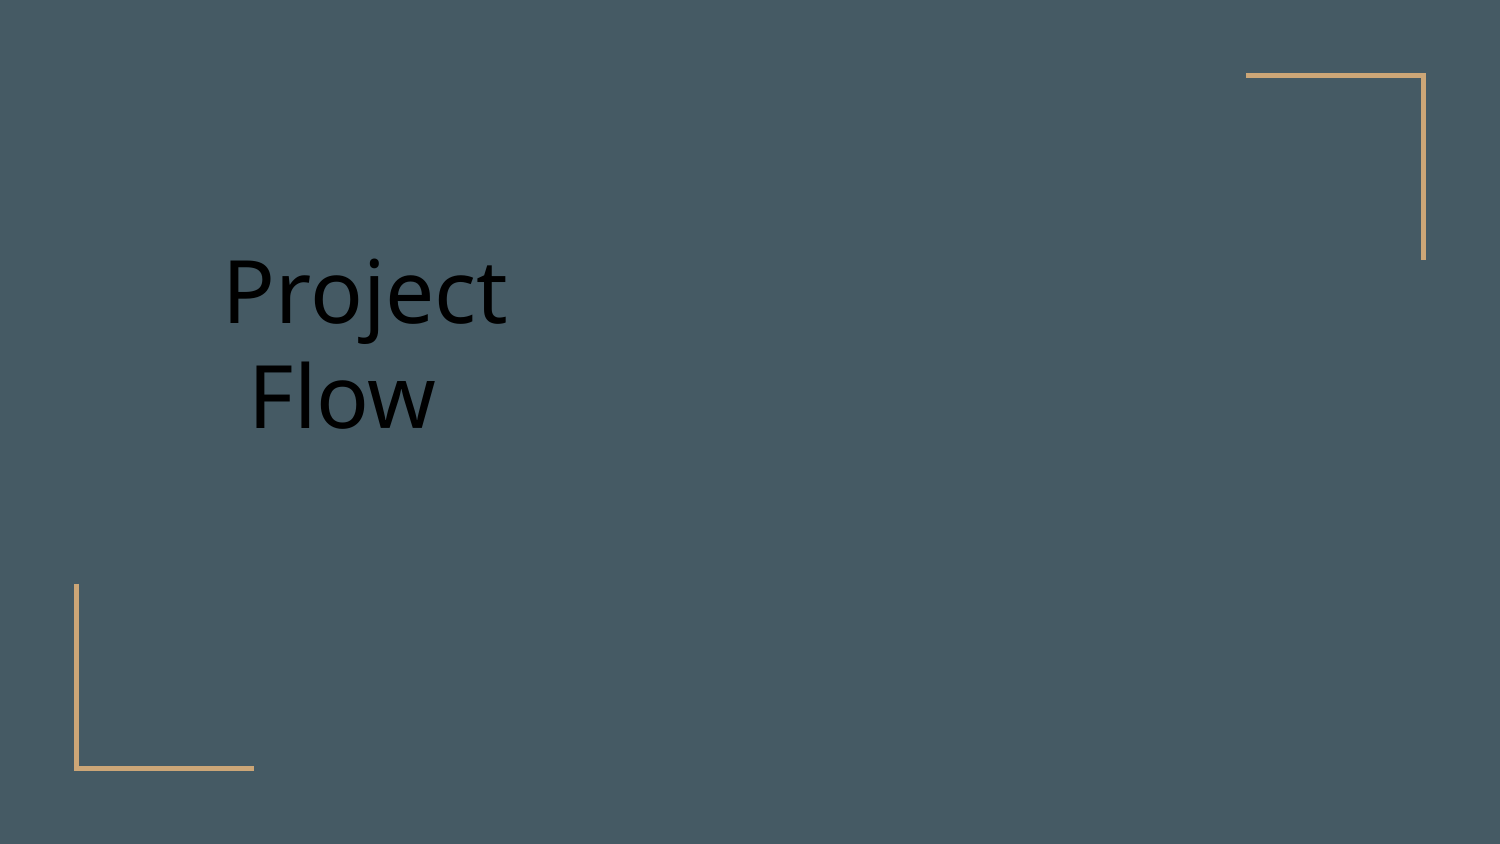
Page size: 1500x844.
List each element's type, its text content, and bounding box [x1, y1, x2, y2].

title Project Flow [119, 216, 589, 466]
